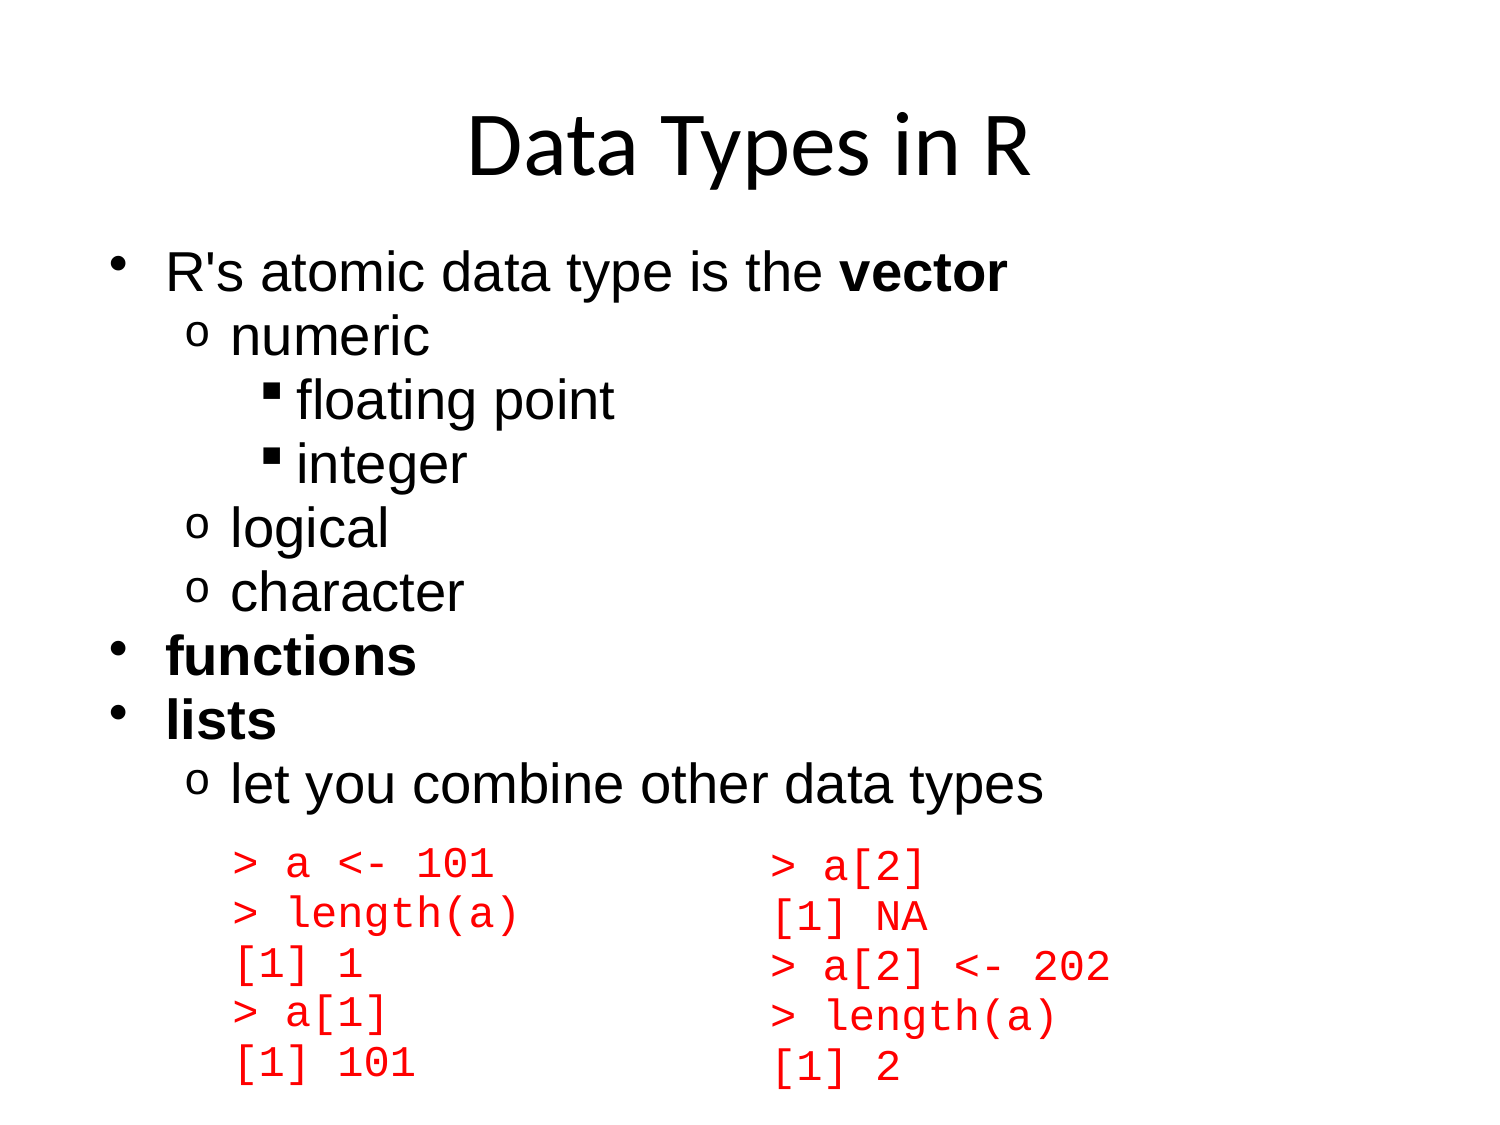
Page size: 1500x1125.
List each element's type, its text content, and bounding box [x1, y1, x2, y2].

title Data Types in R [75, 45, 1425, 232]
list R's atomic data type is the vector numeric floating point integer logical character functions lists let you combine other data types [75, 232, 1425, 975]
text_box > a <- 101 > length(a) [1] 1 > a[1] [1] 101 [232, 837, 900, 1087]
text_box > a[2] [1] NA > a[2] <- 202 > length(a) [1] 2 [770, 840, 1438, 1091]
